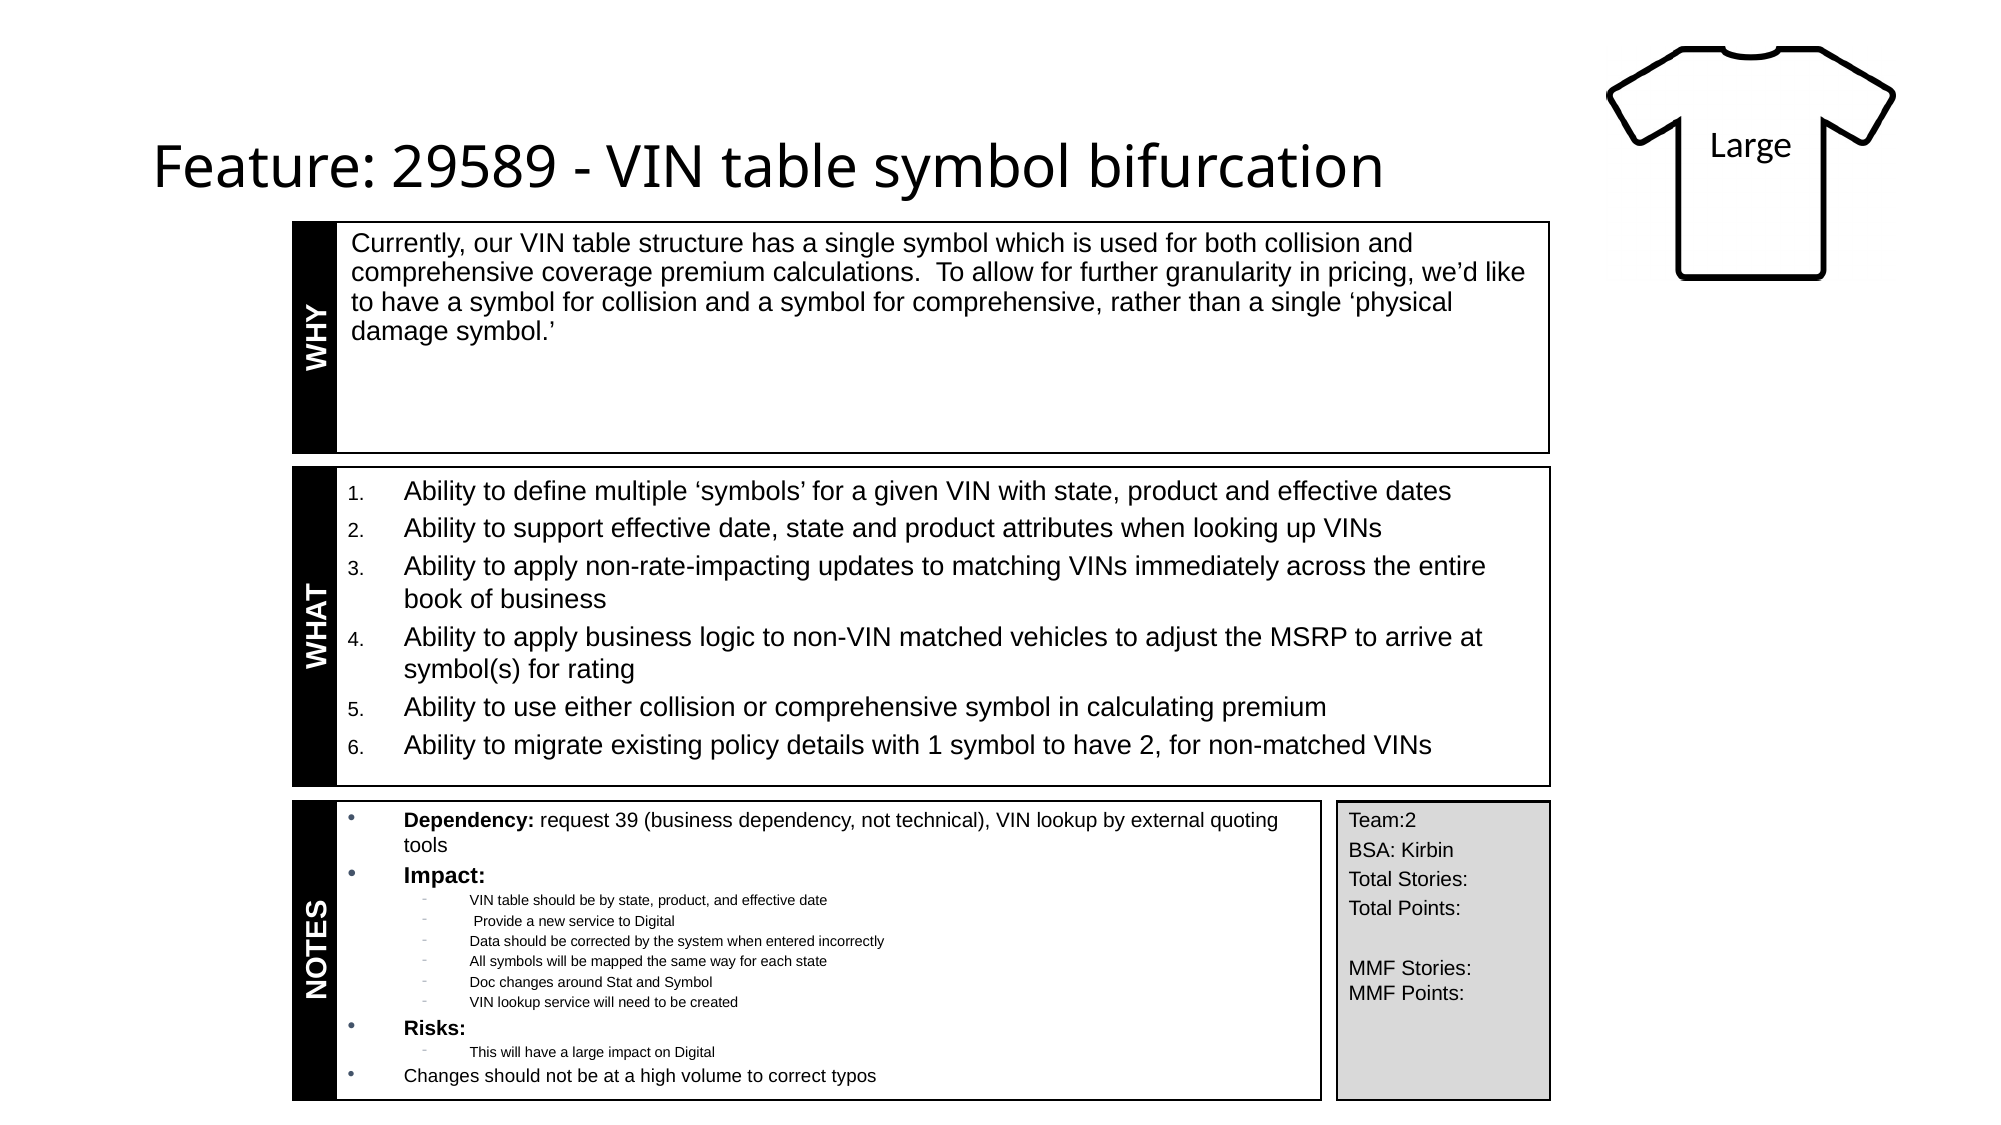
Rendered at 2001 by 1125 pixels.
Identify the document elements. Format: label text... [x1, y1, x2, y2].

title Feature: 29589 - VIN table symbol bifurcation [137, 59, 1606, 278]
text_box Dependency: request 39 (business dependency, not technical), VIN lookup by external quoting tools Impact: VIN table should be by state, product, and effective date Provide a new service to Digital Data should be corrected by the system when entered incorrectly All symbols will be mapped the same way for each state Doc changes around Stat and Symbol VIN lookup service will need to be created Risks: This will have a large impact on Digital Changes should not be at a high volume to correct typos [337, 800, 1322, 1101]
text_box WHY [292, 221, 337, 454]
text_box WHAT [292, 466, 337, 787]
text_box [1606, 46, 1896, 281]
text_box NOTES [292, 800, 337, 1101]
text_box Team:2 BSA: Kirbin Total Stories: Total Points: MMF Stories: MMF Points: [1336, 800, 1551, 1101]
text_box Currently, our VIN table structure has a single symbol which is used for both collision and comprehensive coverage premium calculations. To allow for further granularity in pricing, we’d like to have a symbol for collision and a symbol for comprehensive, rather than a single ‘physical damage symbol.’ [337, 221, 1550, 454]
text_box Ability to define multiple ‘symbols’ for a given VIN with state, product and effective dates Ability to support effective date, state and product attributes when looking up VINs Ability to apply non-rate-impacting updates to matching VINs immediately across the entire book of business Ability to apply business logic to non-VIN matched vehicles to adjust the MSRP to arrive at symbol(s) for rating Ability to use either collision or comprehensive symbol in calculating premium Ability to migrate existing policy details with 1 symbol to have 2, for non-matched VINs [337, 466, 1551, 787]
